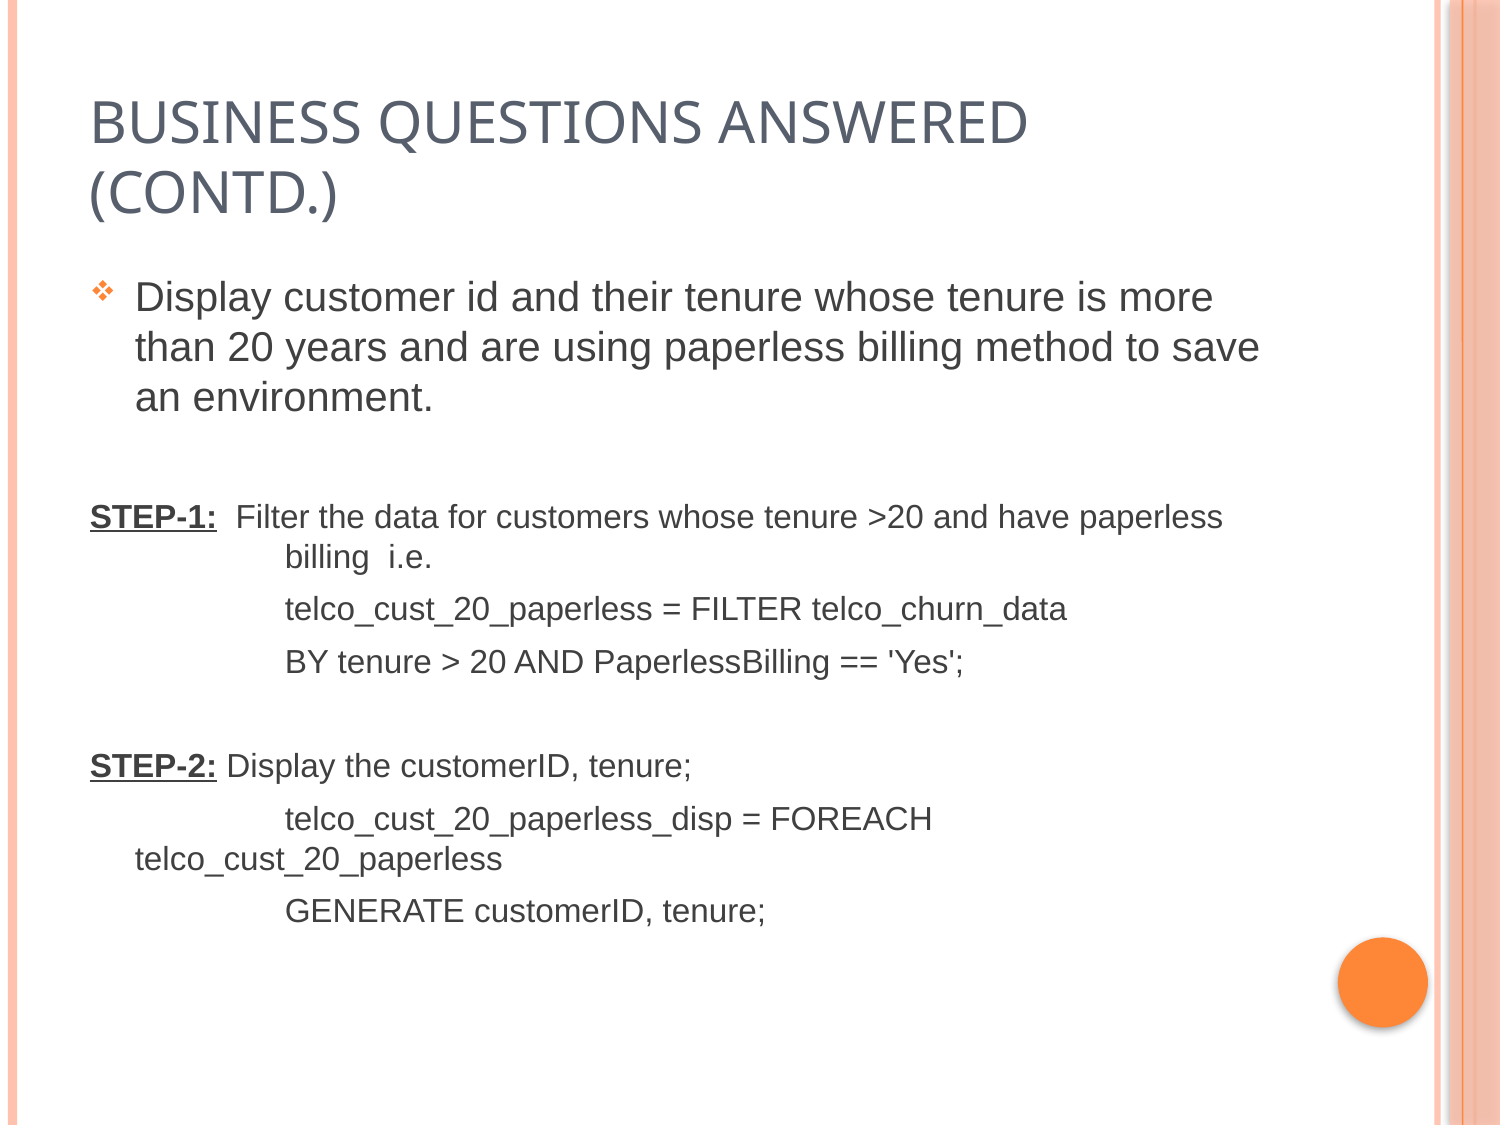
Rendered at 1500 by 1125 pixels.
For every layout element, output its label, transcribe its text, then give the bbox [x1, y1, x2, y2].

list Display customer id and their tenure whose tenure is more than 20 years and are using paperless billing method to save an environment. STEP-1: Filter the data for customers whose tenure >20 and have paperless billing i.e. telco_cust_20_paperless = FILTER telco_churn_data BY tenure > 20 AND PaperlessBilling == 'Yes'; STEP-2: Display the customerID, tenure; telco_cust_20_paperless_disp = FOREACH telco_cust_20_paperless GENERATE customerID, tenure; [75, 262, 1300, 1062]
title Business Questions Answered (contd.) [75, 45, 1300, 233]
